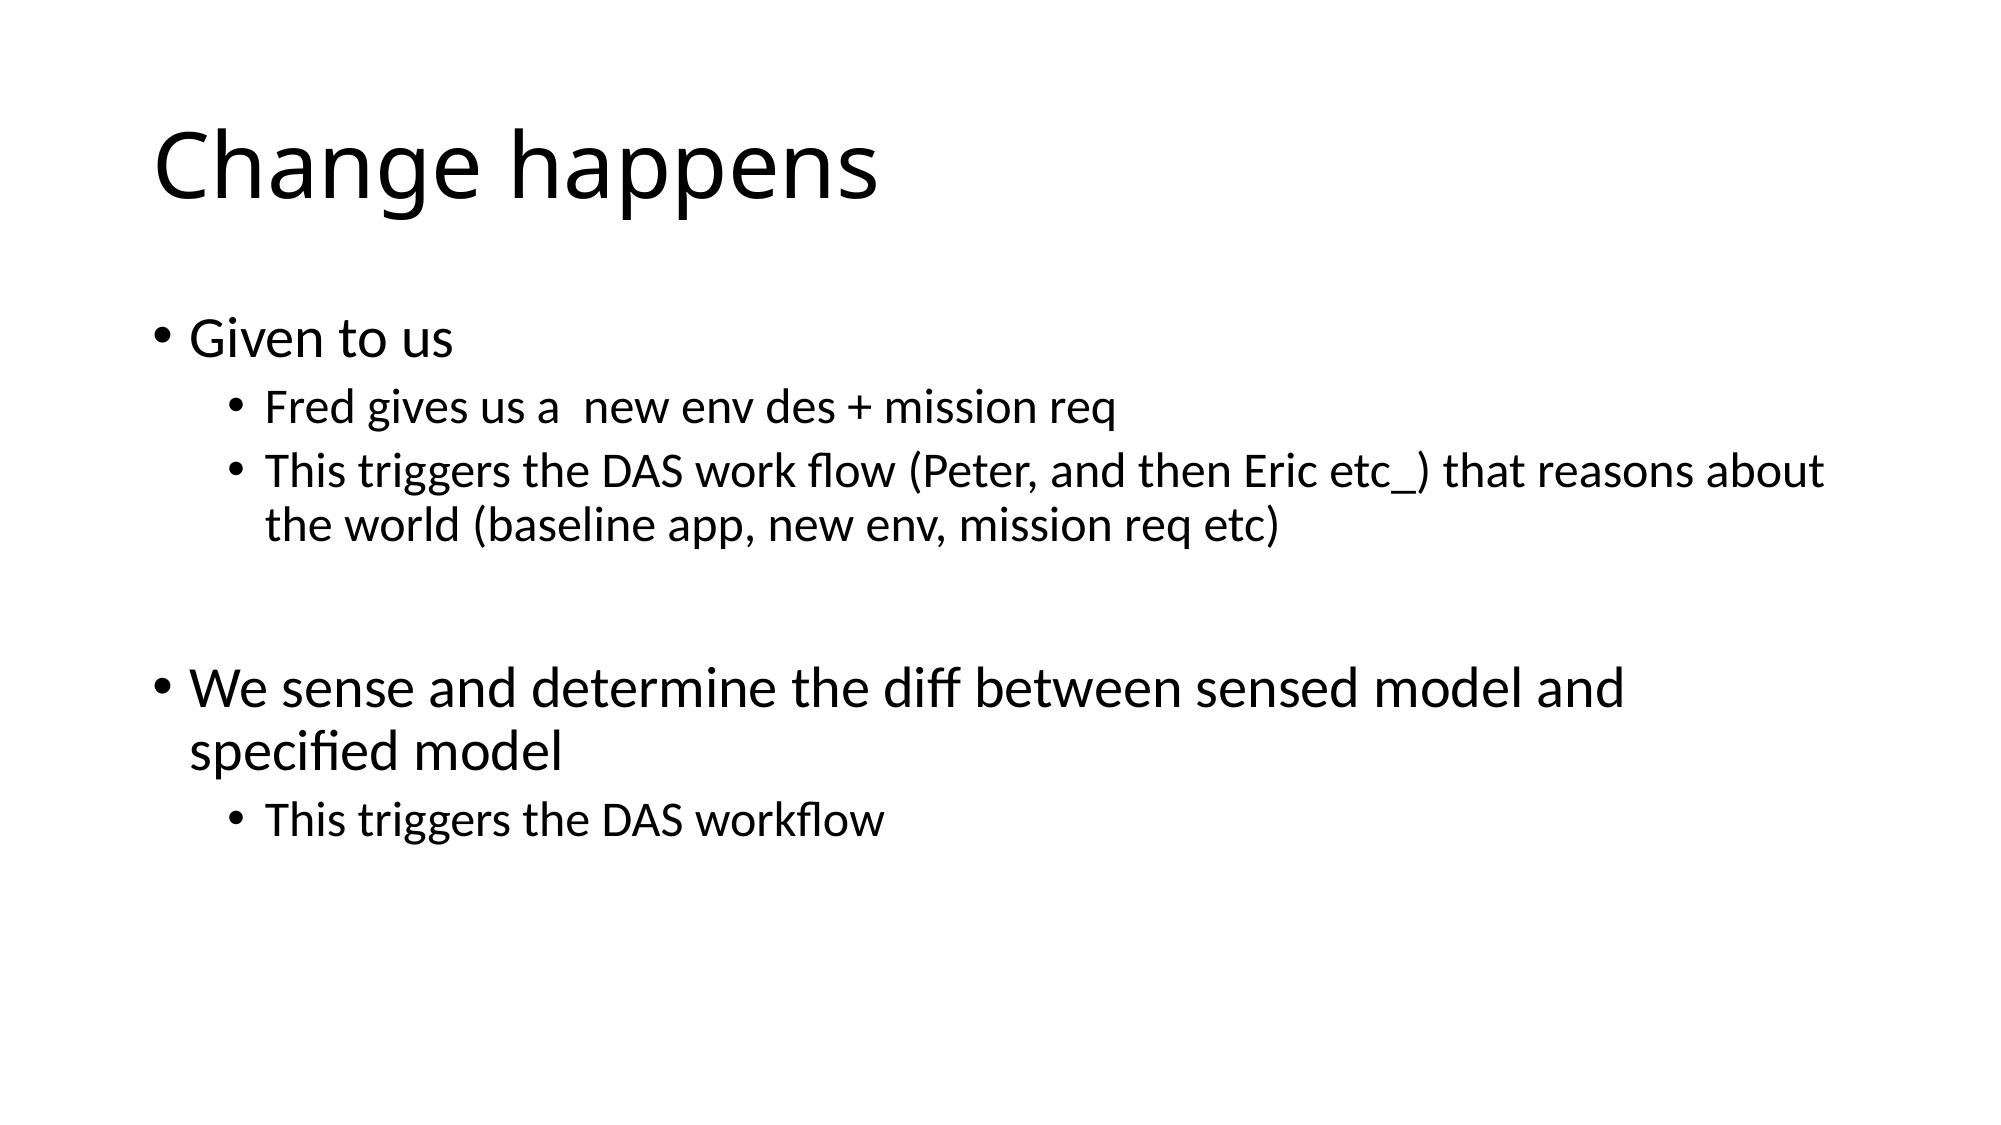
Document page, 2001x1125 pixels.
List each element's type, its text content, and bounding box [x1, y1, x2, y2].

list Given to us Fred gives us a new env des + mission req This triggers the DAS work flow (Peter, and then Eric etc_) that reasons about the world (baseline app, new env, mission req etc) We sense and determine the diff between sensed model and specified model This triggers the DAS workflow [137, 299, 1863, 1014]
title Change happens [137, 59, 1863, 278]
